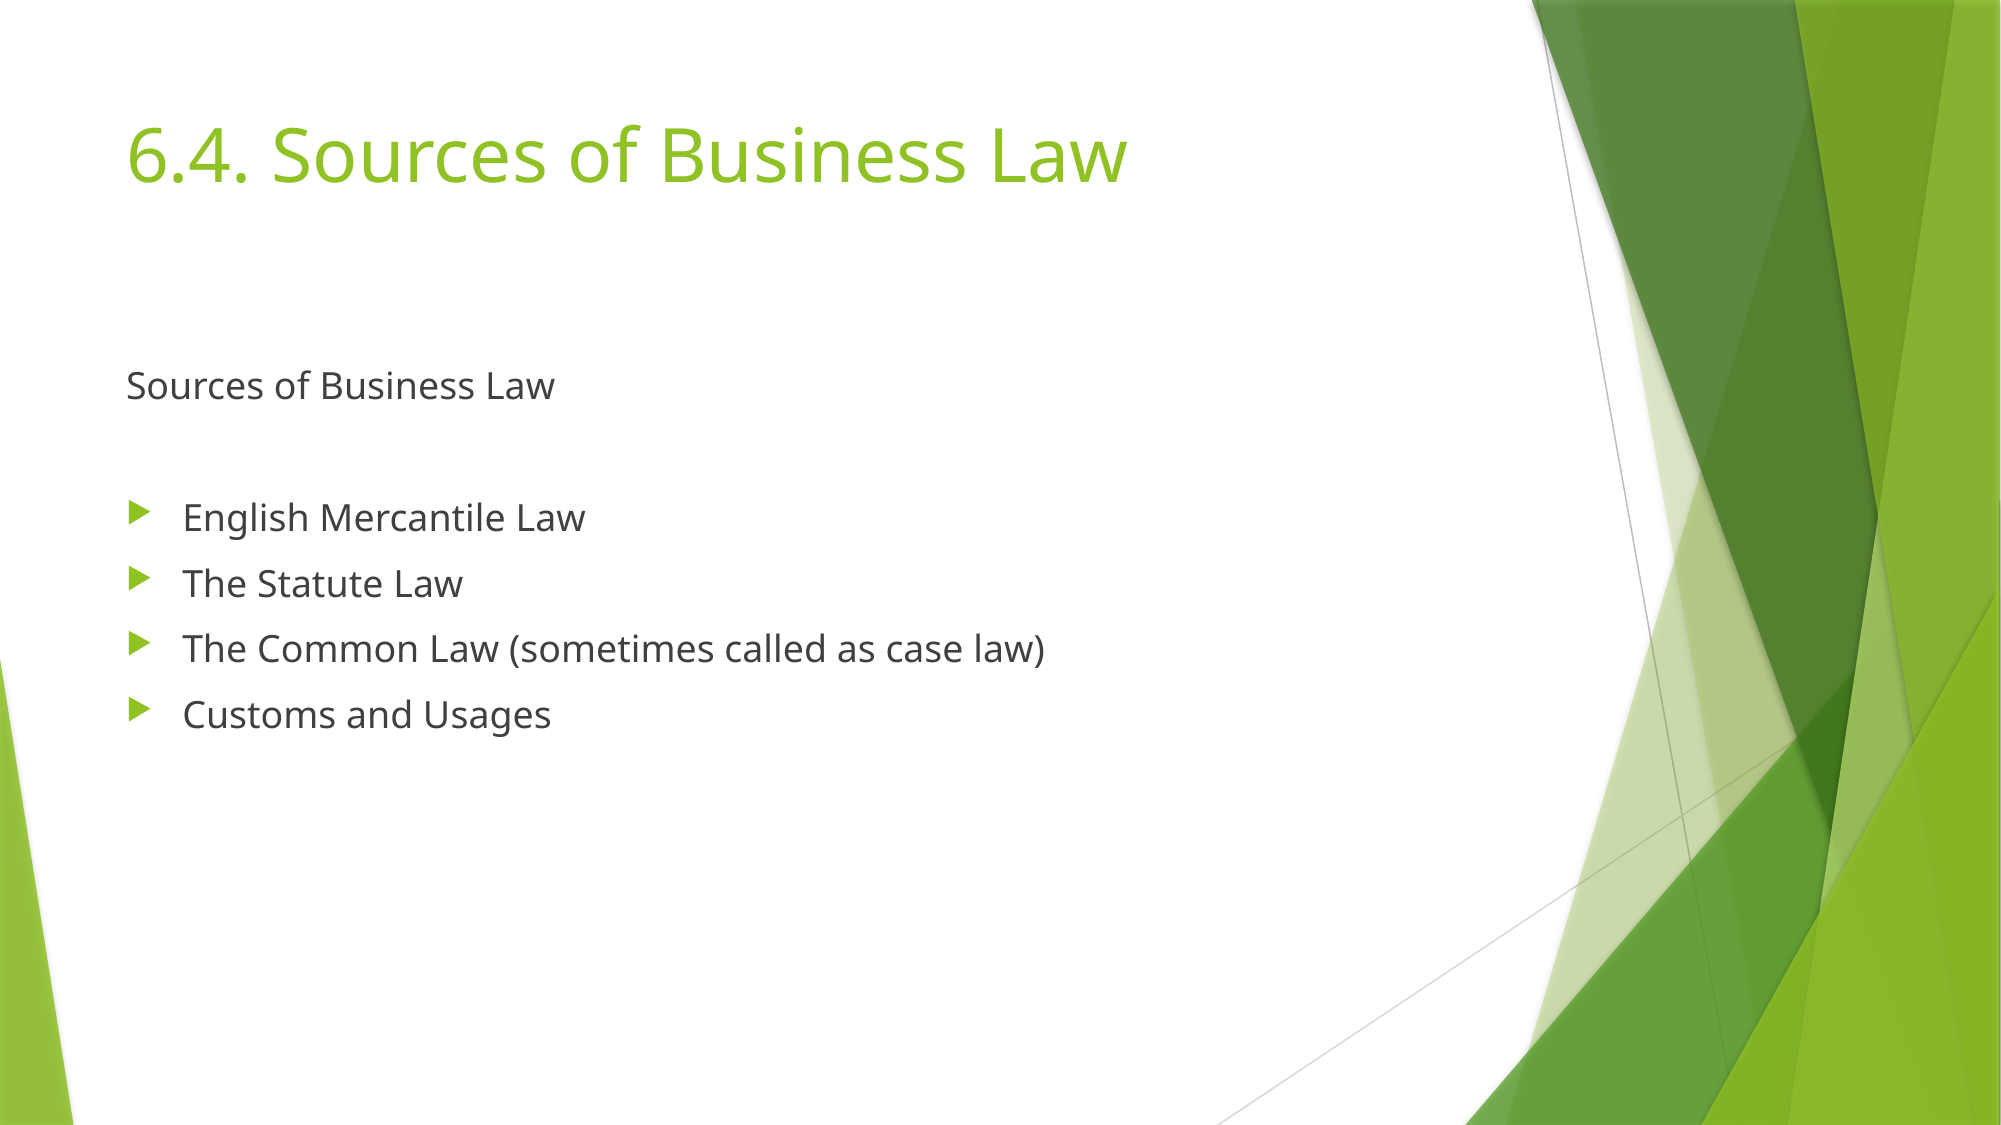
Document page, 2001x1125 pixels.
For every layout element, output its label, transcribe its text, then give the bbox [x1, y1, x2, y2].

title 6.4. Sources of Business Law [111, 99, 1522, 317]
list Sources of Business Law English Mercantile Law The Statute Law The Common Law (sometimes called as case law) Customs and Usages [111, 354, 1522, 992]
